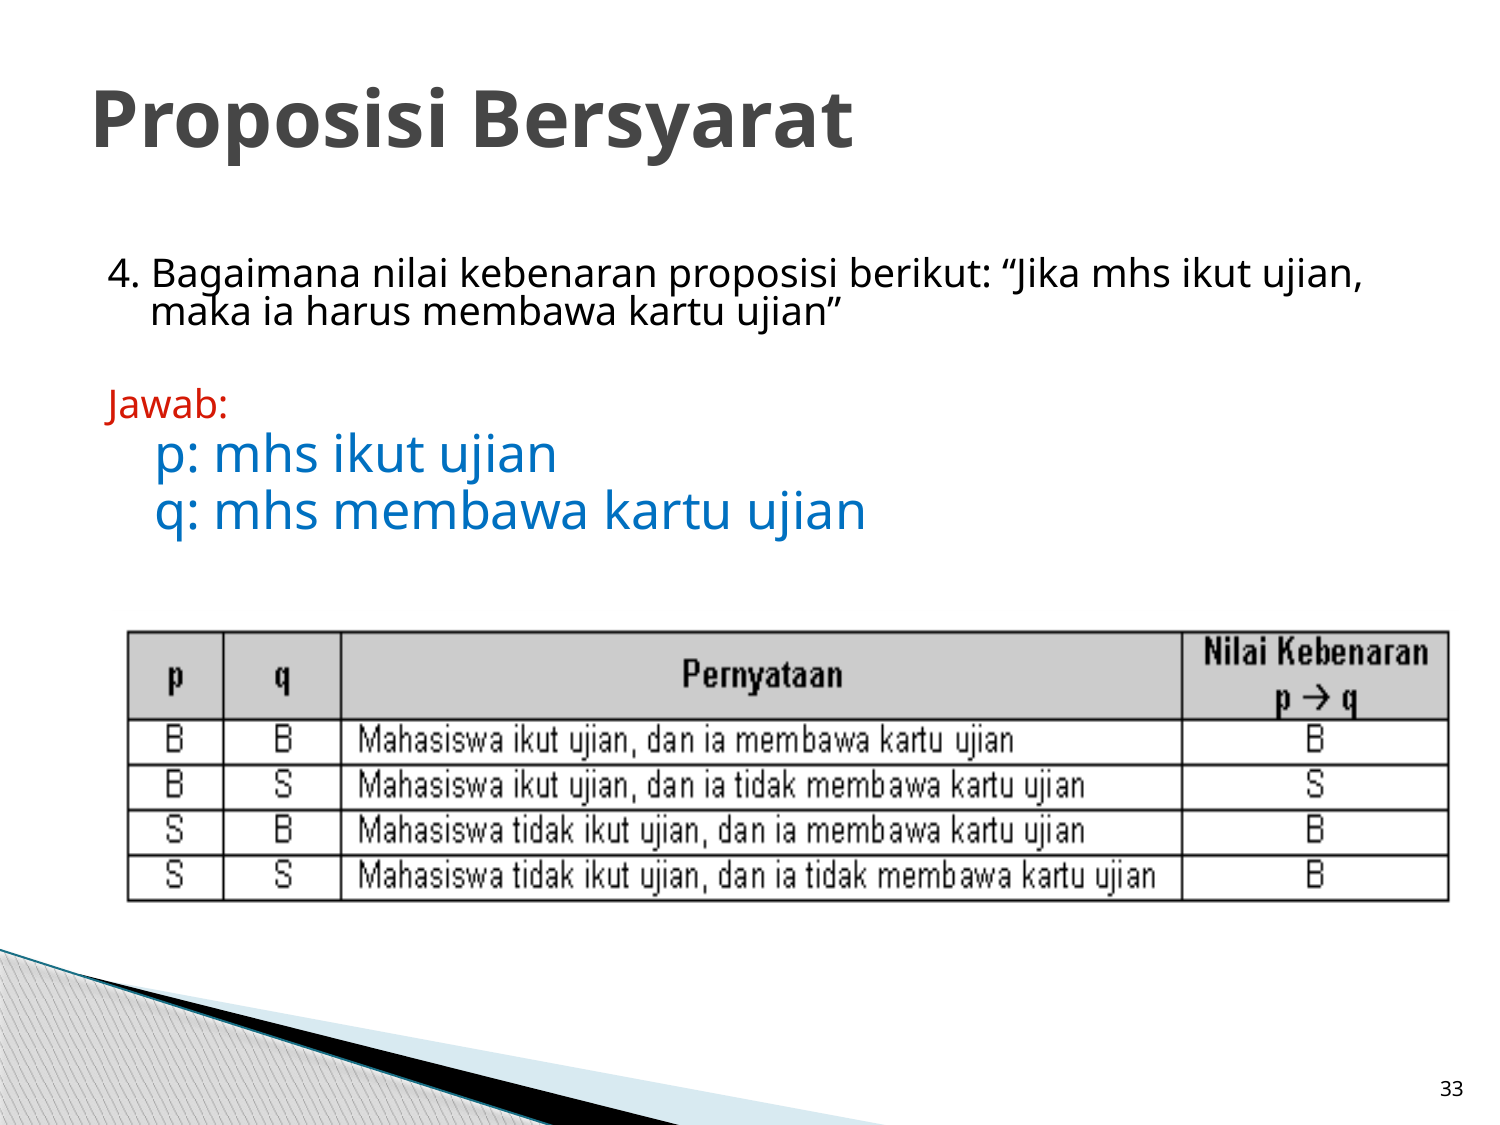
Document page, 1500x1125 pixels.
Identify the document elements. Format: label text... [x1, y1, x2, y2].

slide_number 33 [1418, 1051, 1479, 1112]
picture [111, 609, 1460, 918]
list 4. Bagaimana nilai kebenaran proposisi berikut: “Jika mhs ikut ujian, maka ia harus membawa kartu ujian” Jawab: p: mhs ikut ujian q: mhs membawa kartu ujian [75, 249, 1425, 595]
title Proposisi Bersyarat [75, 45, 1425, 188]
